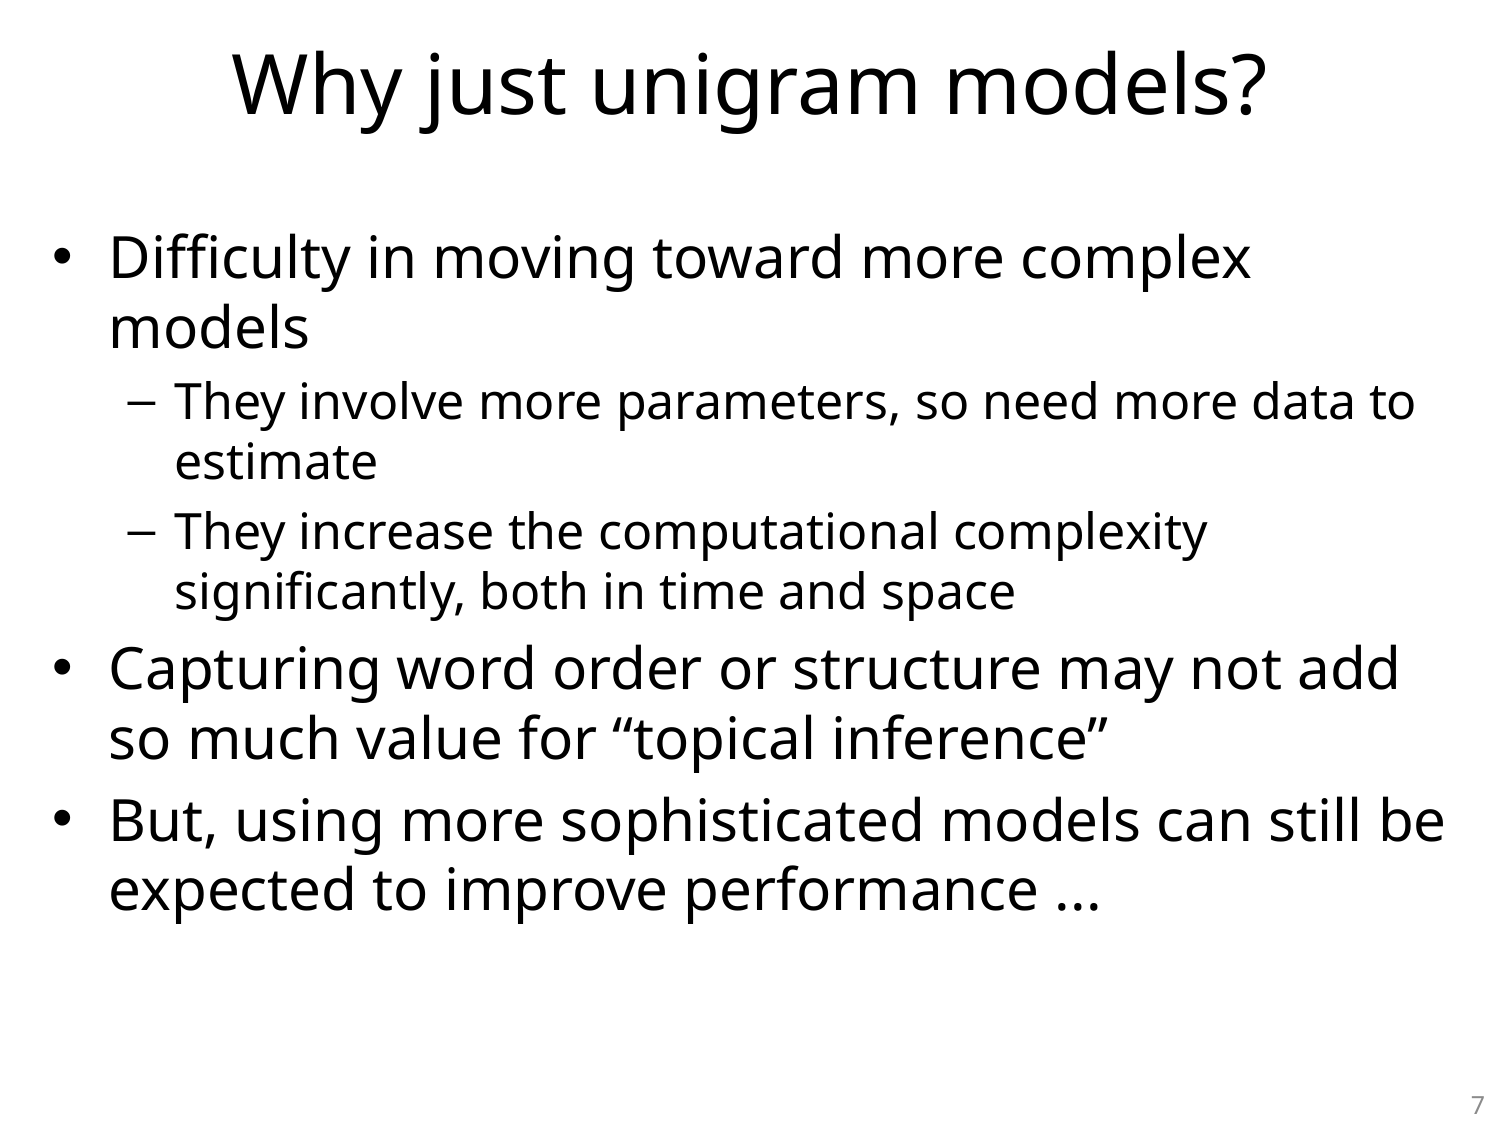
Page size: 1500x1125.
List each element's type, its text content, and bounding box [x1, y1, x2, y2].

list Difficulty in moving toward more complex models They involve more parameters, so need more data to estimate They increase the computational complexity significantly, both in time and space Capturing word order or structure may not add so much value for “topical inference” But, using more sophisticated models can still be expected to improve performance ... [37, 212, 1463, 1075]
title Why just unigram models? [0, 0, 1500, 163]
slide_number 7 [1149, 1087, 1500, 1125]
